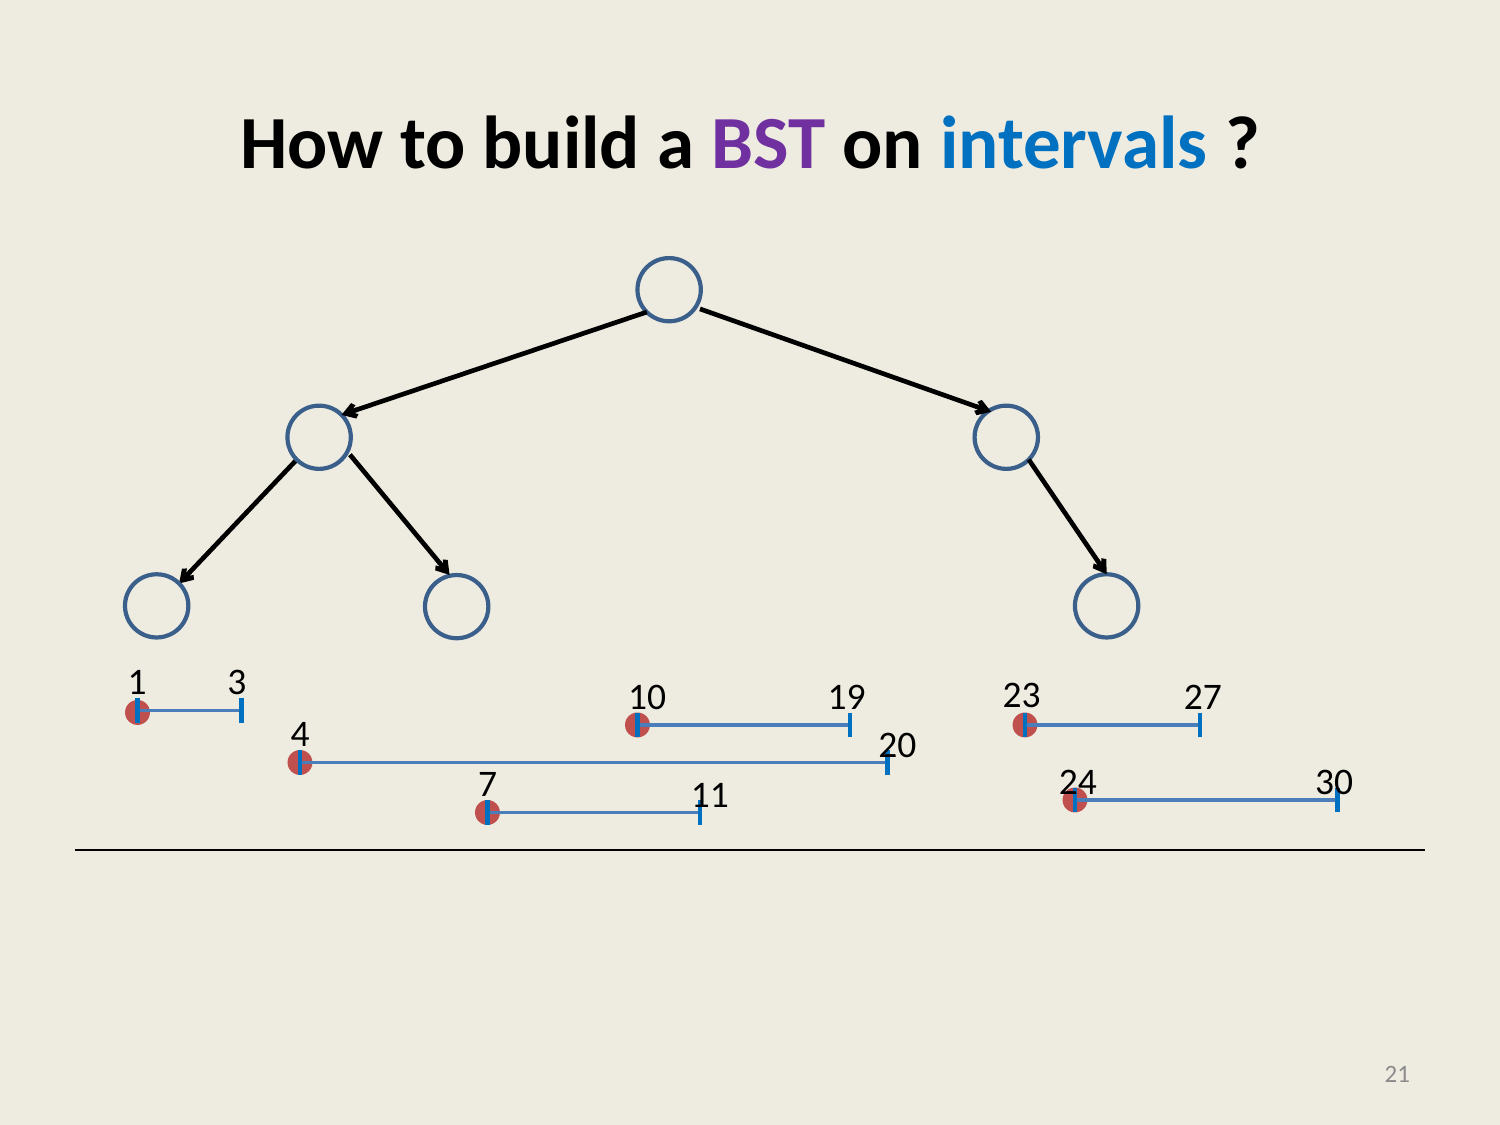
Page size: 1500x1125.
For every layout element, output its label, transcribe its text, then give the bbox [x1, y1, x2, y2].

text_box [987, 662, 1238, 738]
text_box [462, 784, 745, 826]
title How to build a BST on intervals ? [75, 45, 1425, 233]
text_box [112, 649, 263, 726]
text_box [124, 257, 1139, 639]
slide_number 21 [1074, 1042, 1425, 1103]
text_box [275, 701, 932, 776]
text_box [612, 664, 882, 700]
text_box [1043, 749, 1369, 813]
